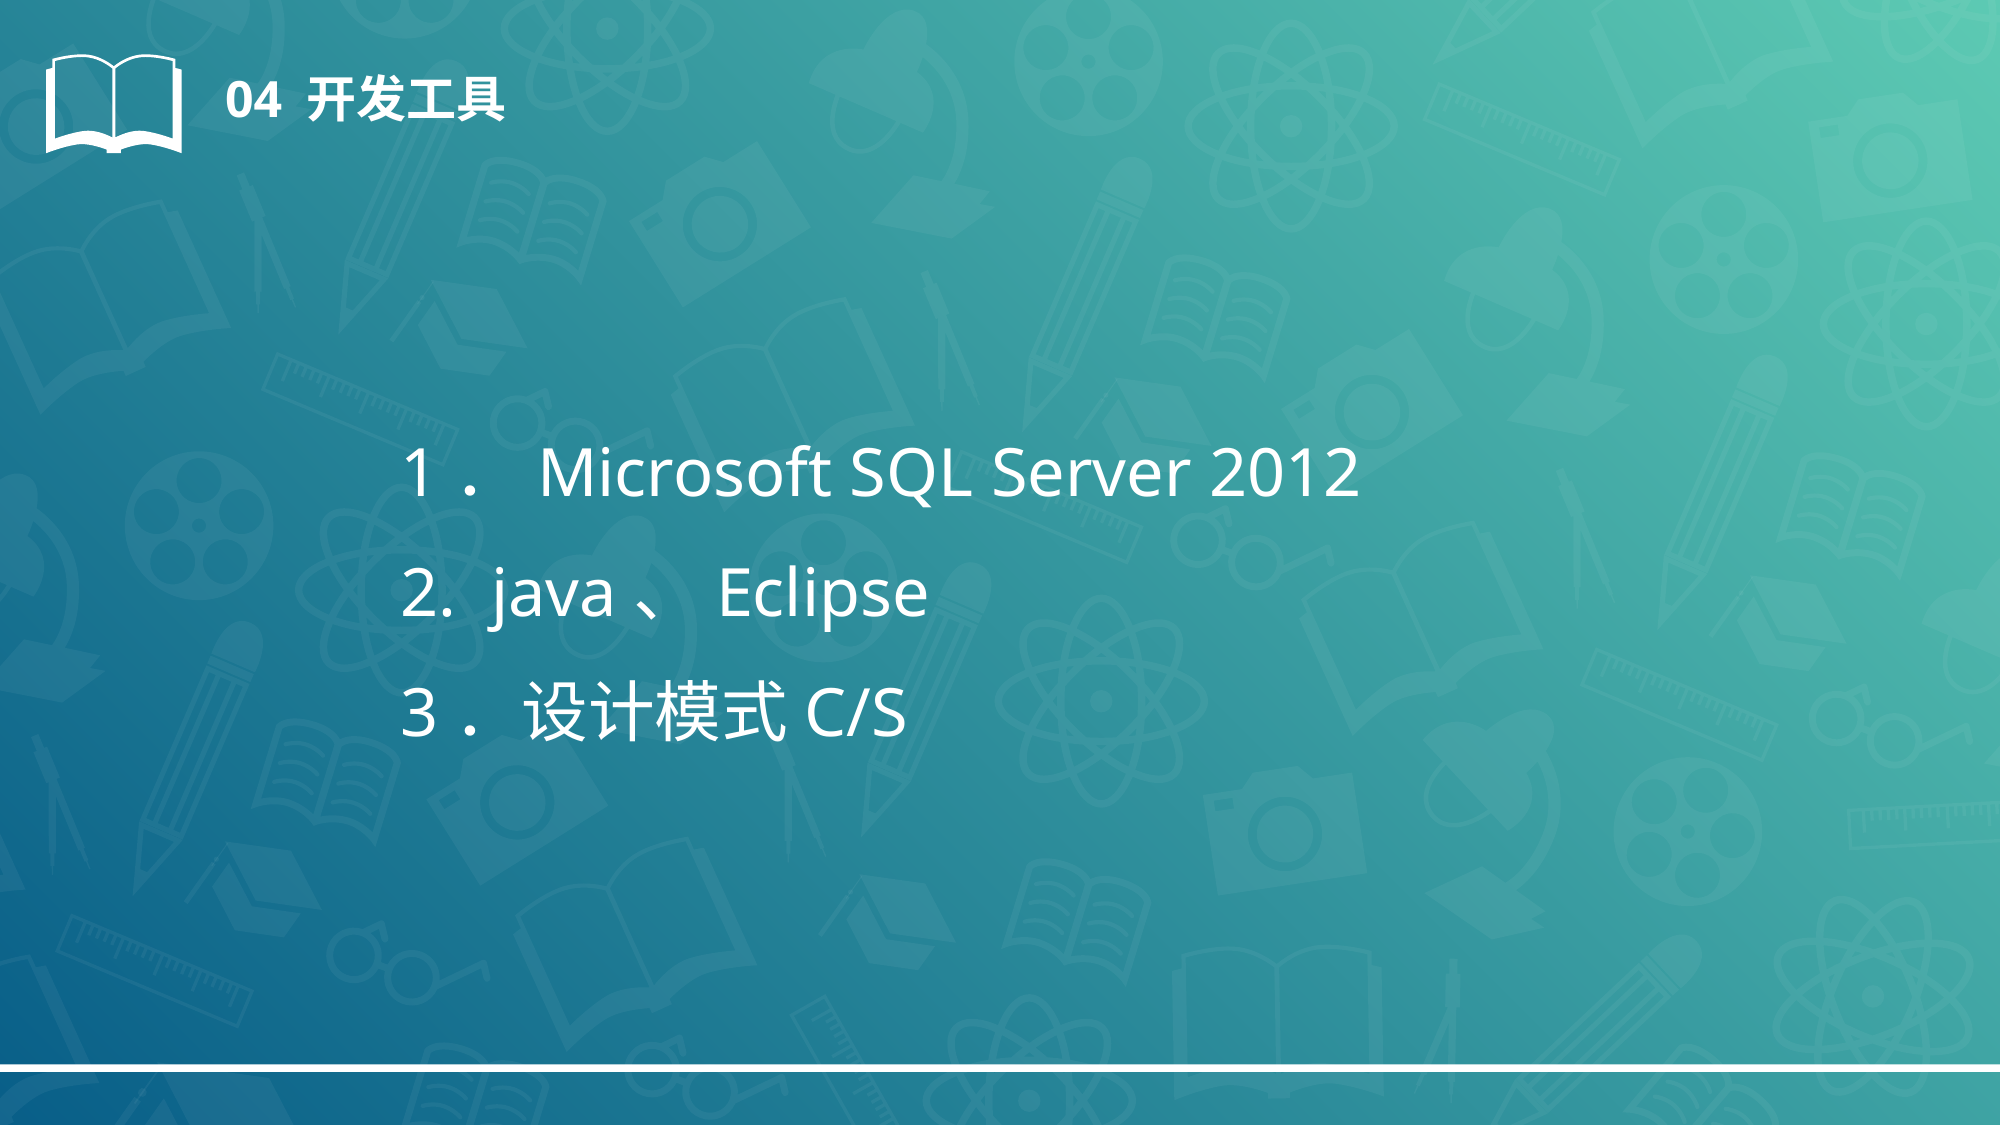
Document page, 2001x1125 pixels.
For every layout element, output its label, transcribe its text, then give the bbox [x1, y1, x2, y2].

list 04 开发工具 [209, 41, 1081, 162]
text_box 1．Microsoft SQL Server 2012 2. java、Eclipse 3．设计模式C/S [385, 382, 1386, 757]
